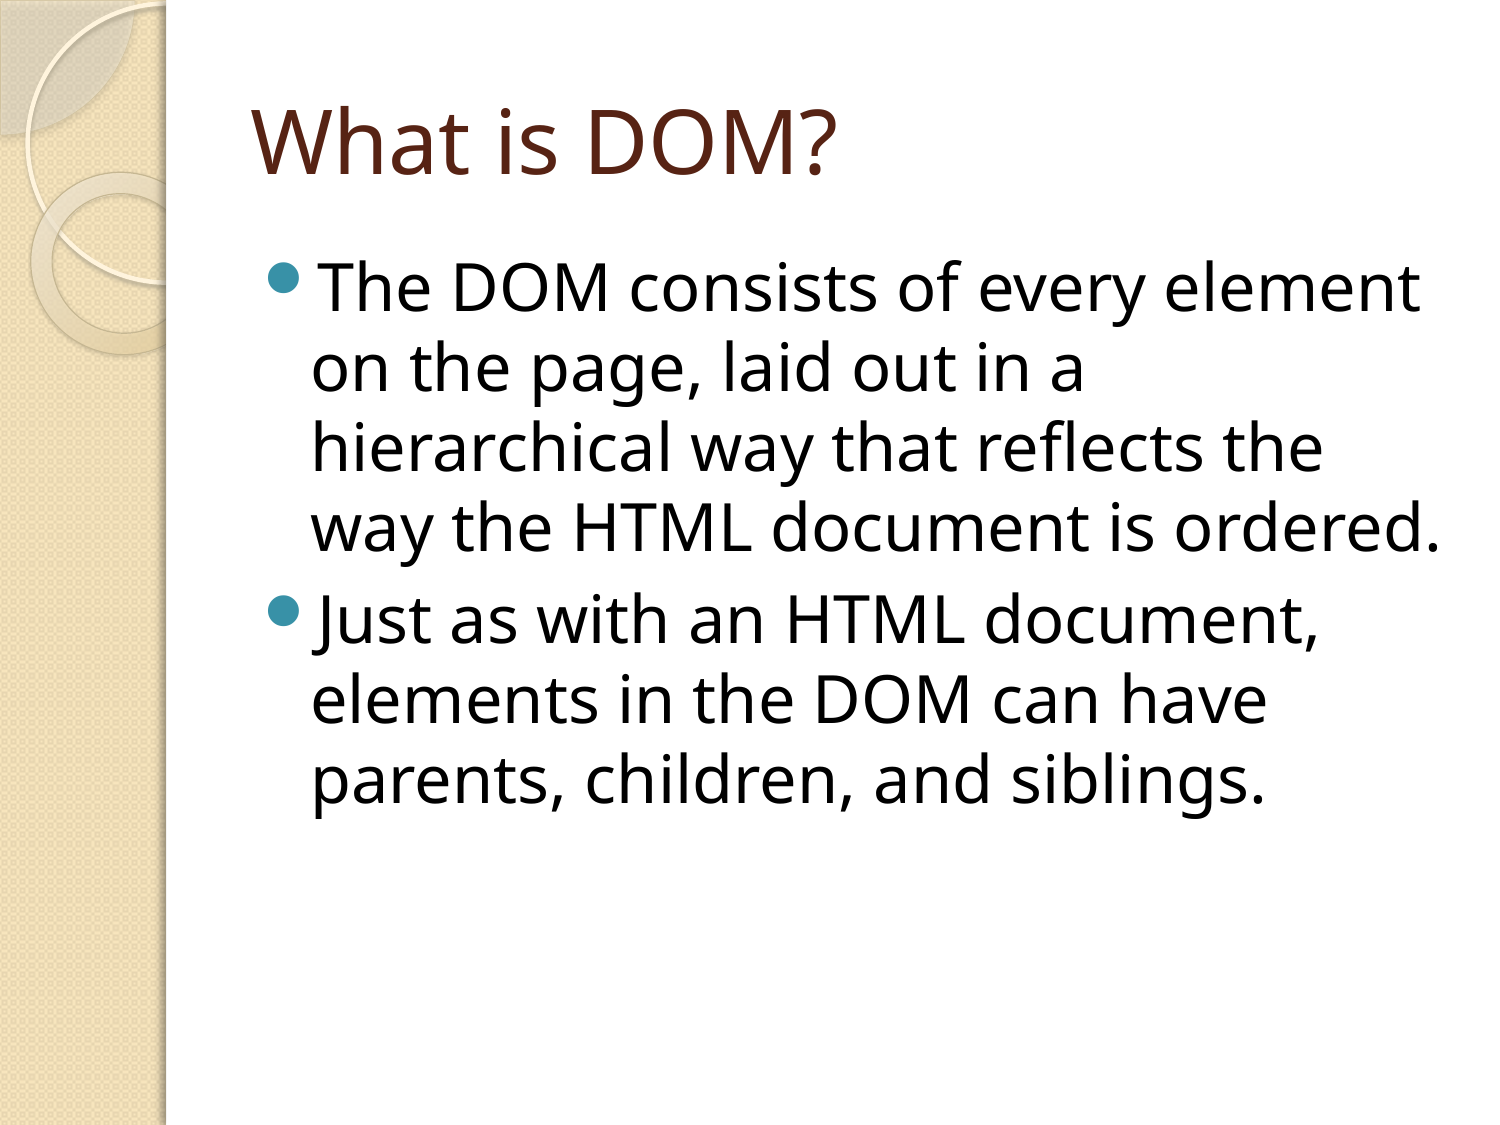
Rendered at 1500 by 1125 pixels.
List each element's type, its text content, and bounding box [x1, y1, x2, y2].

title What is DOM? [235, 45, 1466, 233]
list The DOM consists of every element on the page, laid out in a hierarchical way that reflects the way the HTML document is ordered. Just as with an HTML document, elements in the DOM can have parents, children, and siblings. [235, 237, 1466, 1025]
